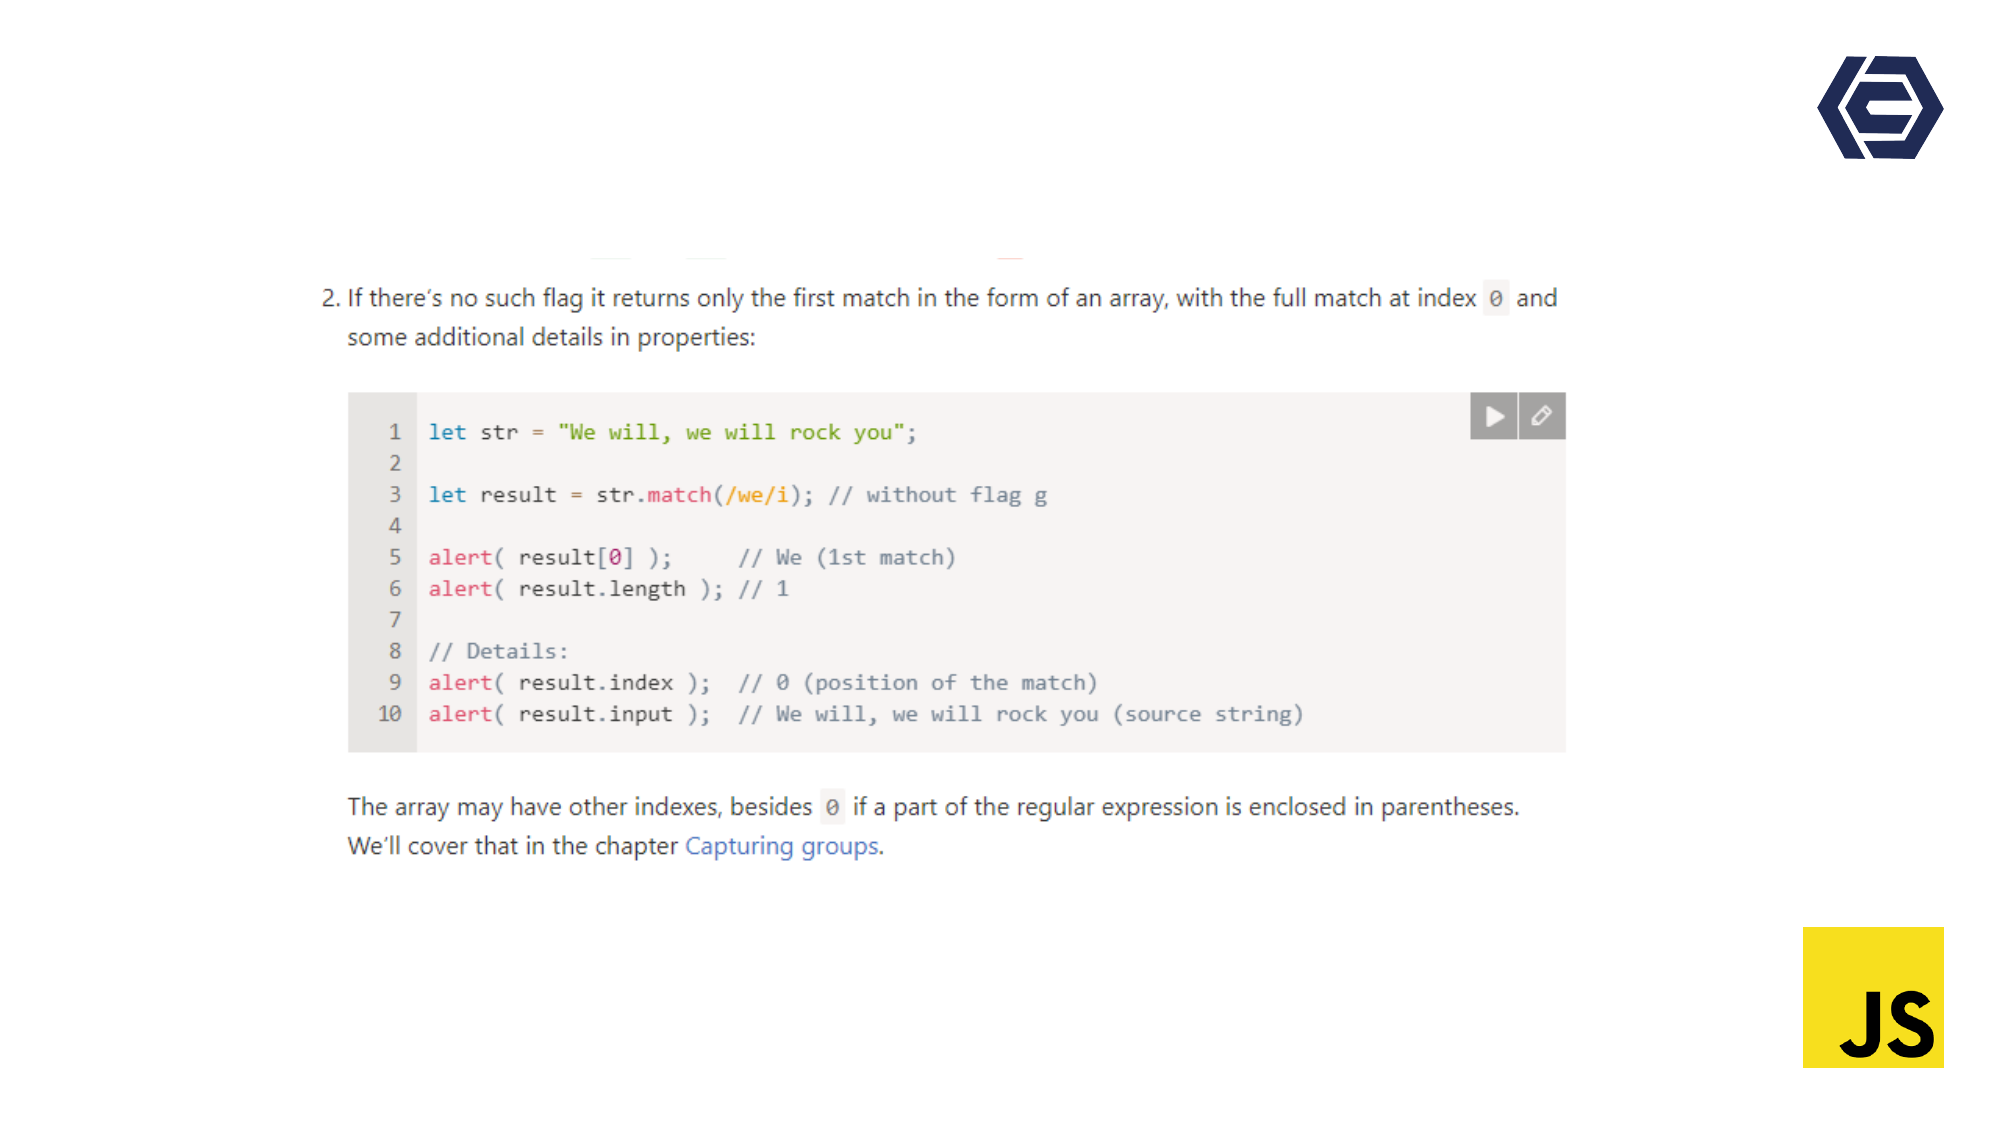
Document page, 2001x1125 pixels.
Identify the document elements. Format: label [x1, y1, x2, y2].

picture [1817, 56, 1944, 159]
picture [300, 258, 1599, 867]
list [1803, 927, 1944, 1068]
